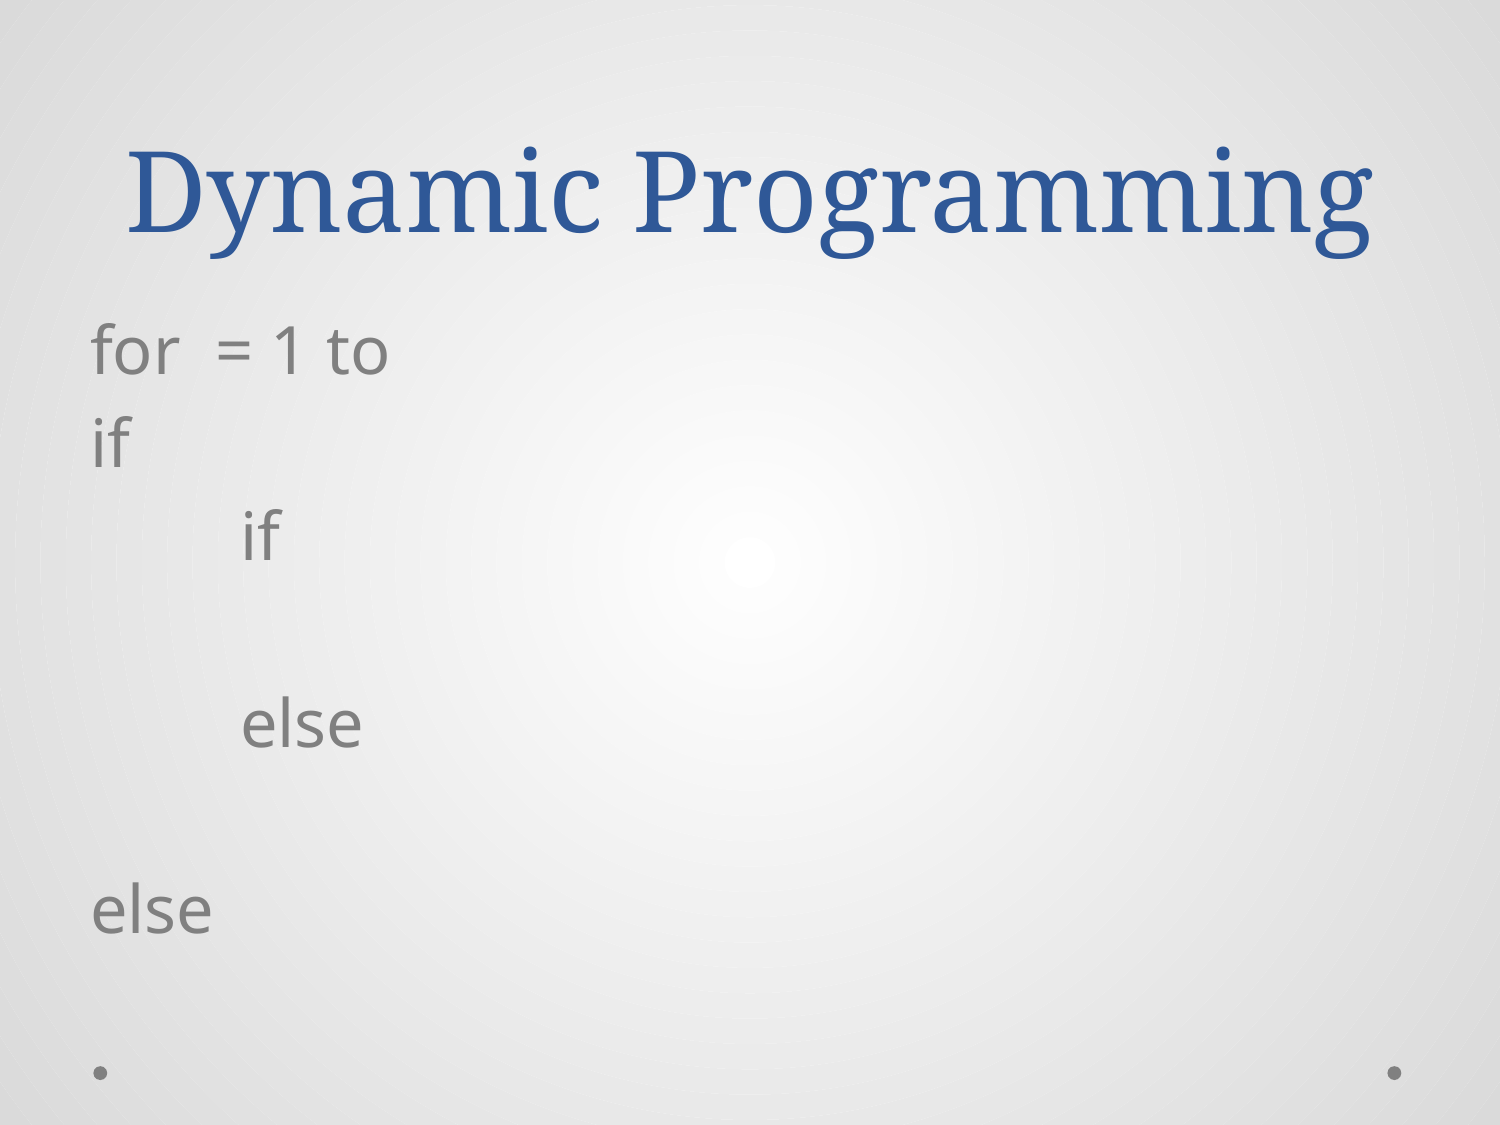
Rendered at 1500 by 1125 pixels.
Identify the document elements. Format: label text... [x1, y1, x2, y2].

title Dynamic Programming [75, 0, 1425, 263]
